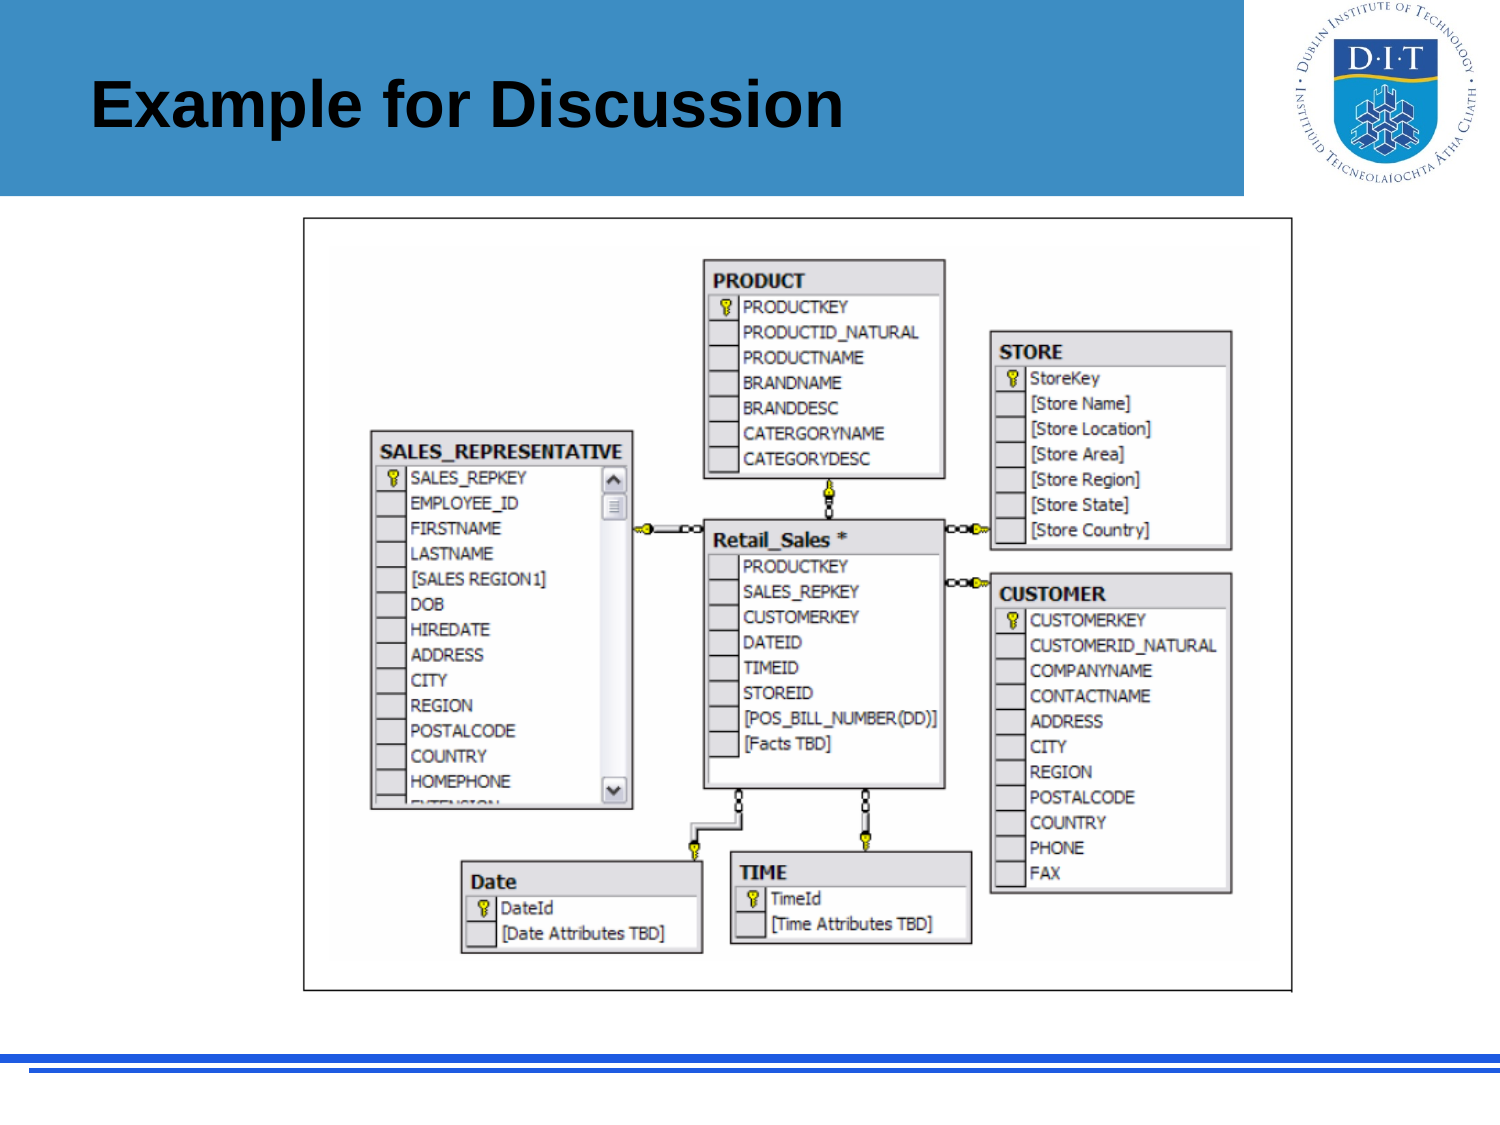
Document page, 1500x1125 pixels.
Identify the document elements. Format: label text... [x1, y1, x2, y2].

picture [1293, 0, 1478, 185]
picture [295, 207, 1301, 1002]
title Example for Discussion [74, 18, 1105, 182]
